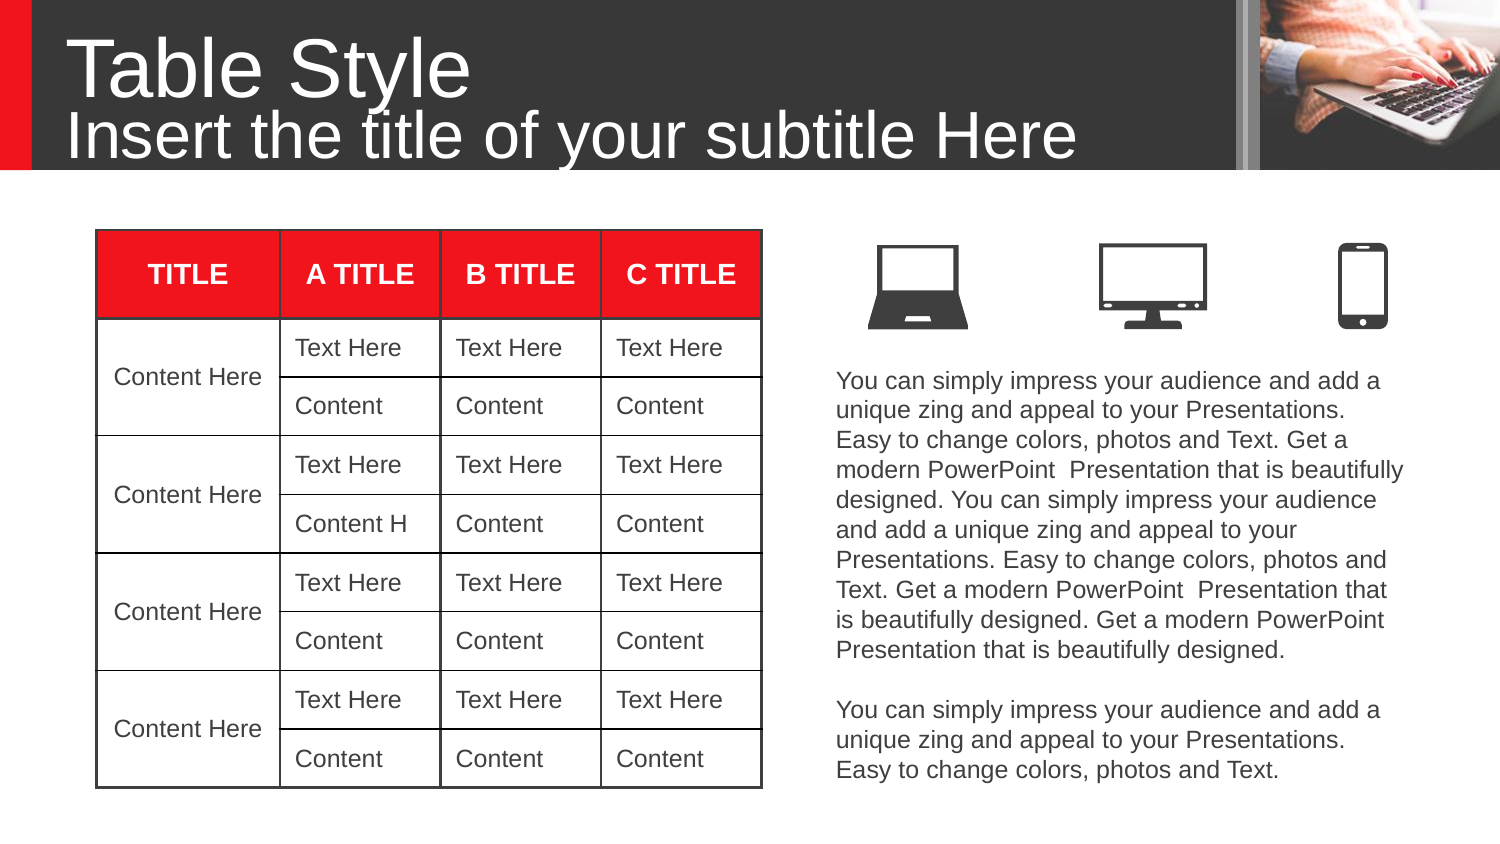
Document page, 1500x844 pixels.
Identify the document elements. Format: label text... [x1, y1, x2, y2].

text_box You can simply impress your audience and add a unique zing and appeal to your Presentations. Easy to change colors, photos and Text. Get a modern PowerPoint Presentation that is beautifully designed. You can simply impress your audience and add a unique zing and appeal to your Presentations. Easy to change colors, photos and Text. Get a modern PowerPoint Presentation that is beautifully designed. Get a modern PowerPoint Presentation that is beautifully designed. You can simply impress your audience and add a unique zing and appeal to your Presentations. Easy to change colors, photos and Text. [820, 356, 1424, 796]
table_cell Text Here [442, 320, 600, 376]
table_cell Text Here [602, 436, 760, 494]
title Table Style [50, 20, 1230, 108]
text_box [1338, 242, 1388, 330]
table_cell Text Here [281, 671, 439, 728]
table_cell Text Here [281, 320, 439, 376]
table_header B TITLE [442, 231, 600, 317]
table_cell Content [281, 730, 439, 786]
table_cell Content H [281, 495, 439, 552]
table_cell Content [281, 612, 439, 670]
table_cell Content Here [98, 671, 279, 786]
table_cell Content Here [98, 320, 279, 435]
table_cell Content [442, 495, 600, 552]
table_header C TITLE [602, 231, 760, 317]
table_cell Text Here [442, 436, 600, 494]
table_cell Text Here [602, 671, 760, 728]
table_cell Text Here [602, 320, 760, 376]
table_cell Content [602, 378, 760, 435]
table_cell Content [442, 378, 600, 435]
table_cell Content [281, 378, 439, 435]
table_cell Content [442, 612, 600, 670]
table_cell Content [602, 730, 760, 786]
picture [0, 0, 1500, 844]
table_cell Content [602, 495, 760, 552]
table_header TITLE [98, 231, 279, 317]
table_cell Text Here [281, 436, 439, 494]
text_box [1099, 243, 1208, 330]
table_cell Content [602, 612, 760, 670]
text_box [868, 245, 968, 330]
table_cell Content Here [98, 436, 279, 552]
subtitle Insert the title of your subtitle Here [50, 110, 1230, 153]
table_cell Content [442, 730, 600, 786]
table_cell Text Here [602, 554, 760, 611]
table_header A TITLE [281, 231, 439, 317]
table_cell Text Here [442, 554, 600, 611]
table_cell Text Here [442, 671, 600, 728]
table_cell Text Here [281, 554, 439, 611]
table_cell Content Here [98, 554, 279, 670]
